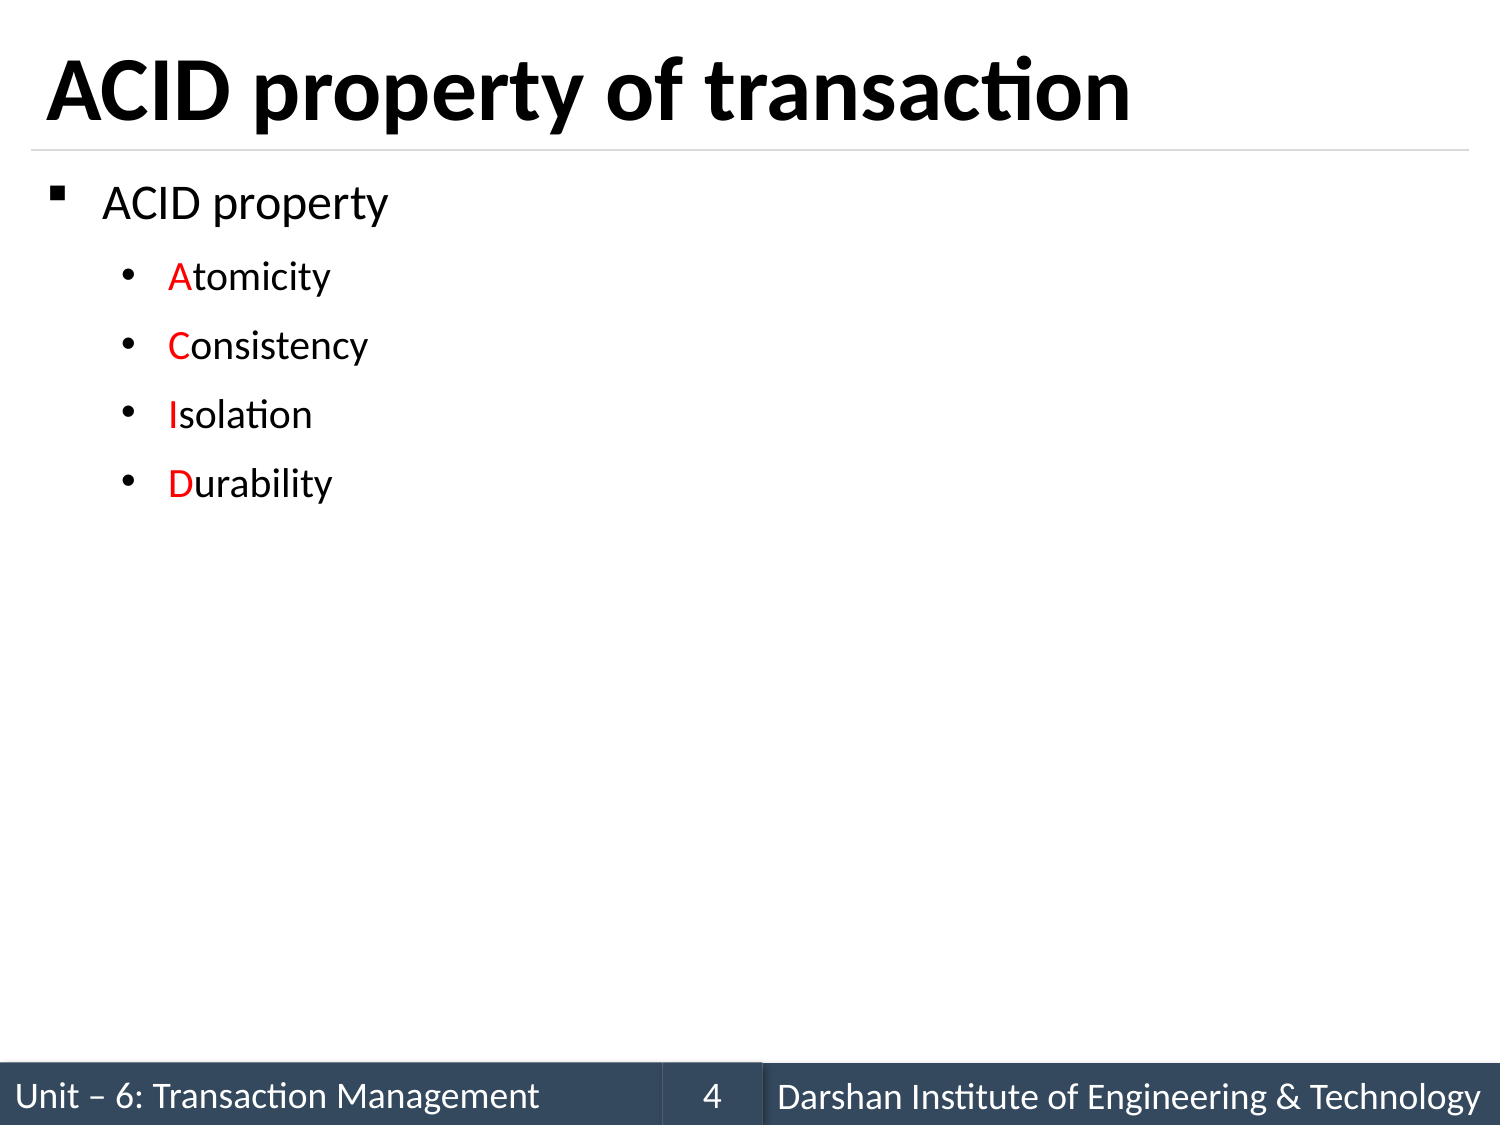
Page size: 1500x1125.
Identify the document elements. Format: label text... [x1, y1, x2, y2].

title ACID property of transaction [31, 17, 1469, 150]
list ACID property Atomicity Consistency Isolation Durability [31, 162, 1469, 1038]
